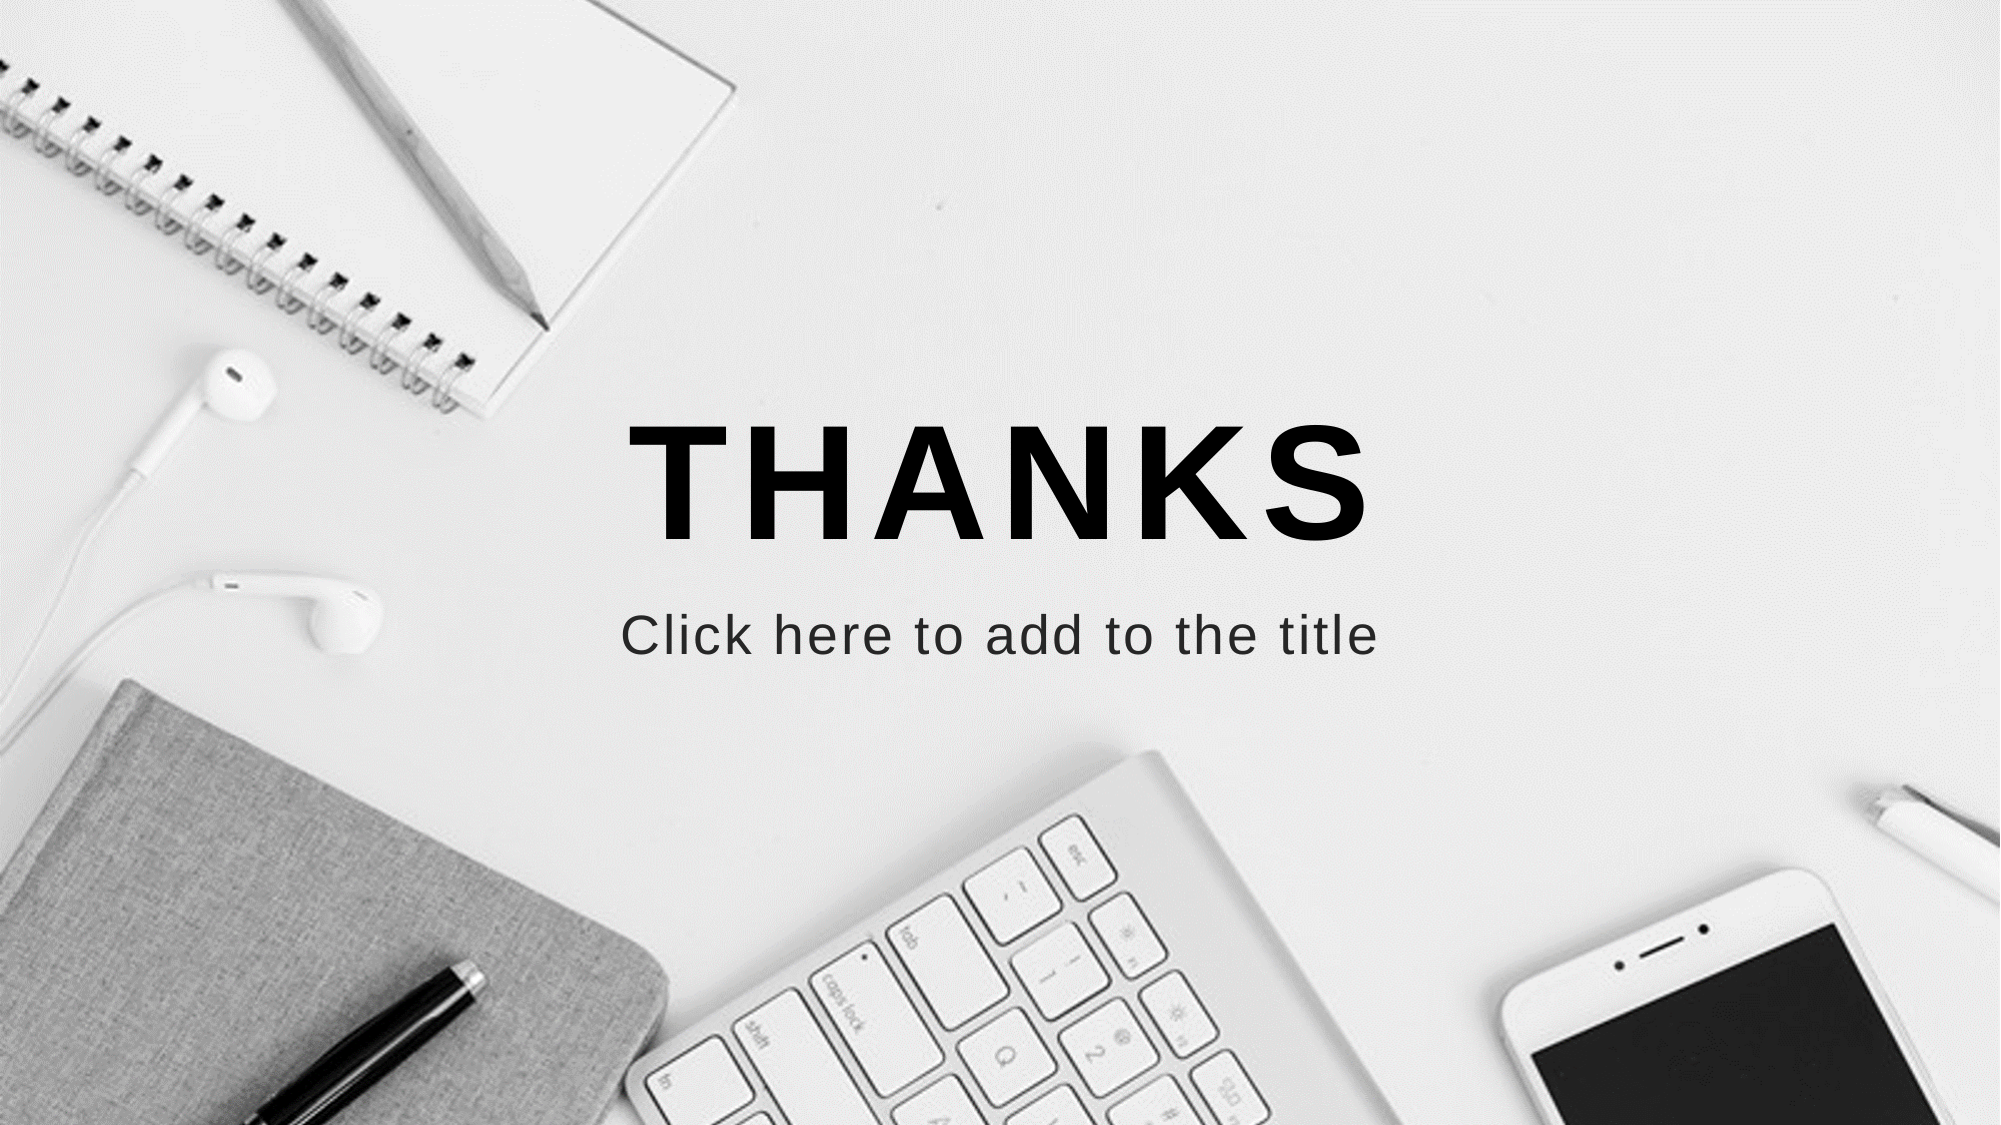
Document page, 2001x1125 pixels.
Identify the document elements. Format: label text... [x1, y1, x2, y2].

list Click here to add to the title [423, 572, 1577, 675]
picture [0, 0, 2000, 1125]
title THANKS [423, 366, 1577, 572]
